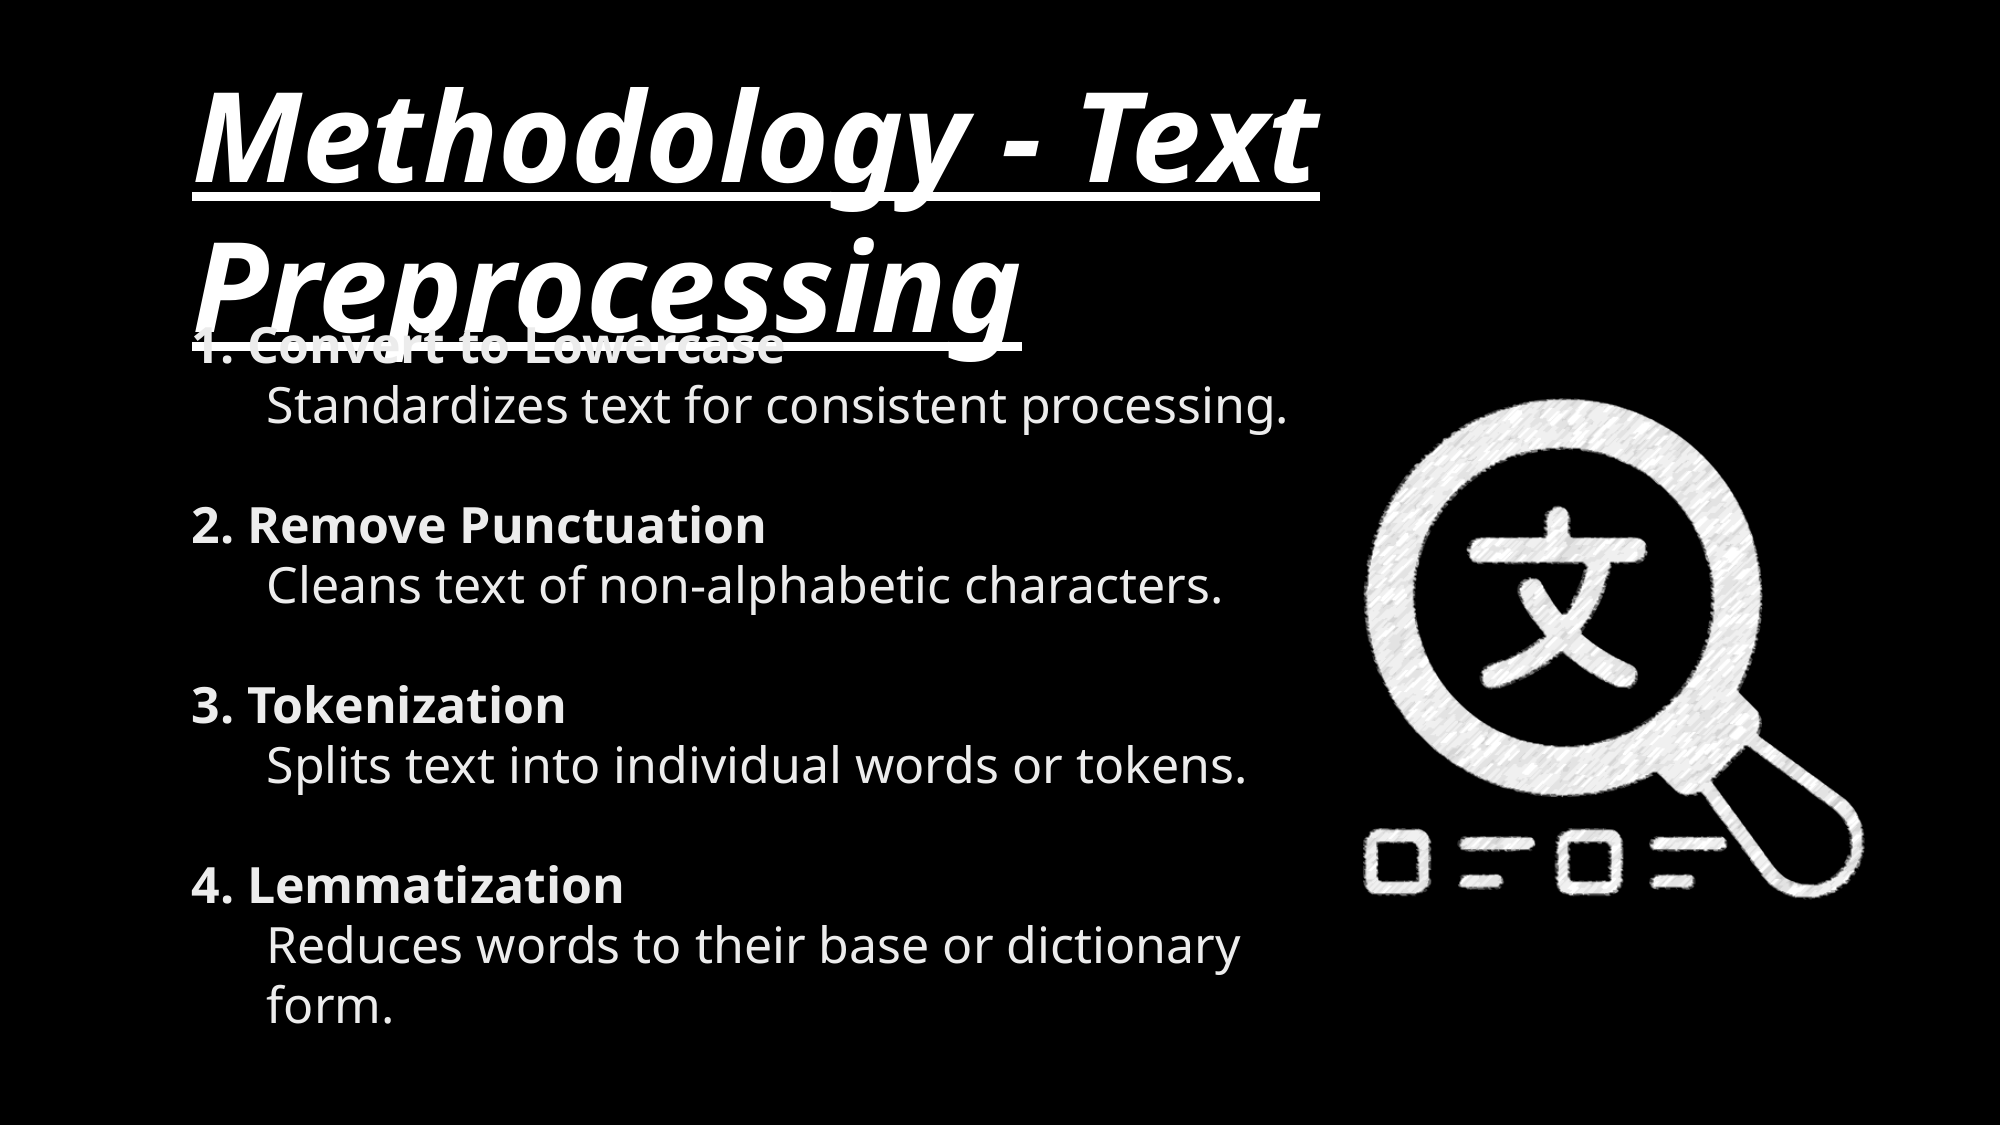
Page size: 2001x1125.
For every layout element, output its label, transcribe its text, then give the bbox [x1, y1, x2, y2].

picture [1331, 366, 1897, 932]
text_box Methodology - Text Preprocessing [176, 49, 1819, 365]
text_box Convert to Lowercase Standardizes text for consistent processing. Remove Punctuation Cleans text of non-alphabetic characters. Tokenization Splits text into individual words or tokens. Lemmatization Reduces words to their base or dictionary form. [176, 306, 1307, 1041]
